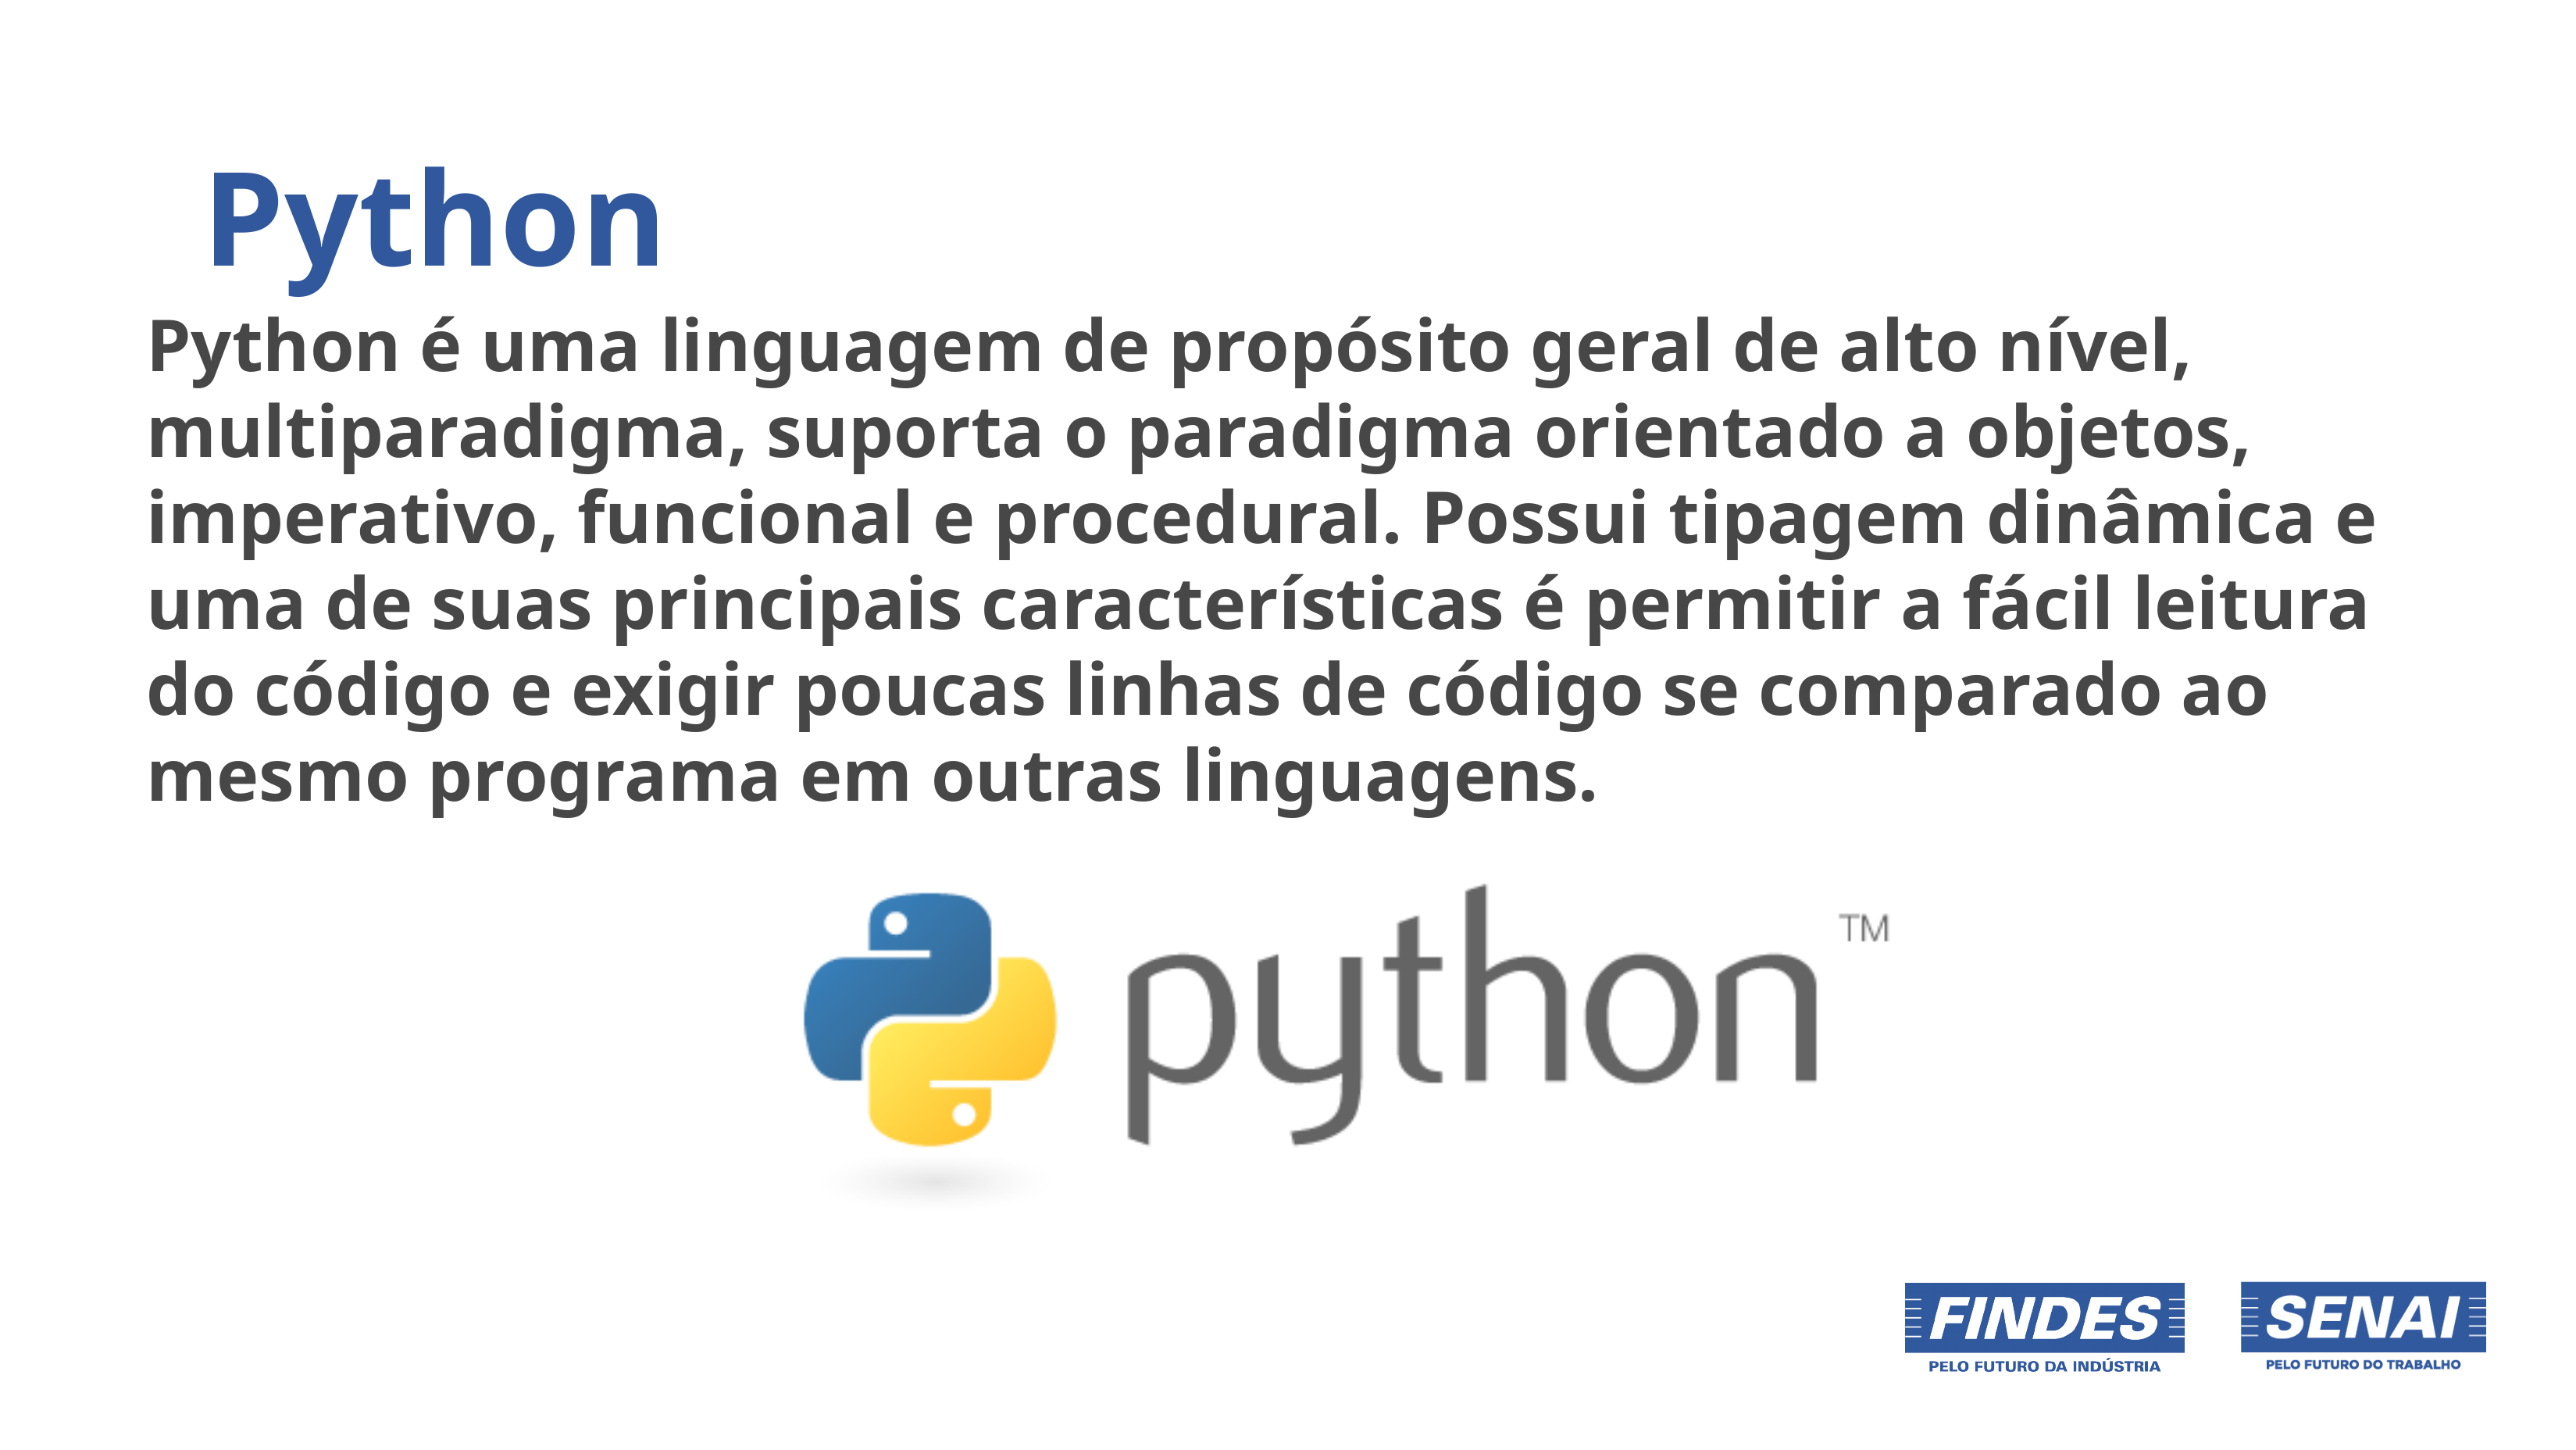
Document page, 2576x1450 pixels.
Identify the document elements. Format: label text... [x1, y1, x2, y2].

subtitle Python é uma linguagem de propósito geral de alto nível, multiparadigma, suporta o paradigma orientado a objetos, imperativo, funcional e procedural. Possui tipagem dinâmica e uma de suas principais características é permitir a fácil leitura do código e exigir poucas linhas de código se comparado ao mesmo programa em outras linguagens. [141, 294, 2435, 1141]
picture [625, 819, 2185, 1373]
title Python [202, 134, 2272, 294]
picture [2241, 1281, 2486, 1370]
